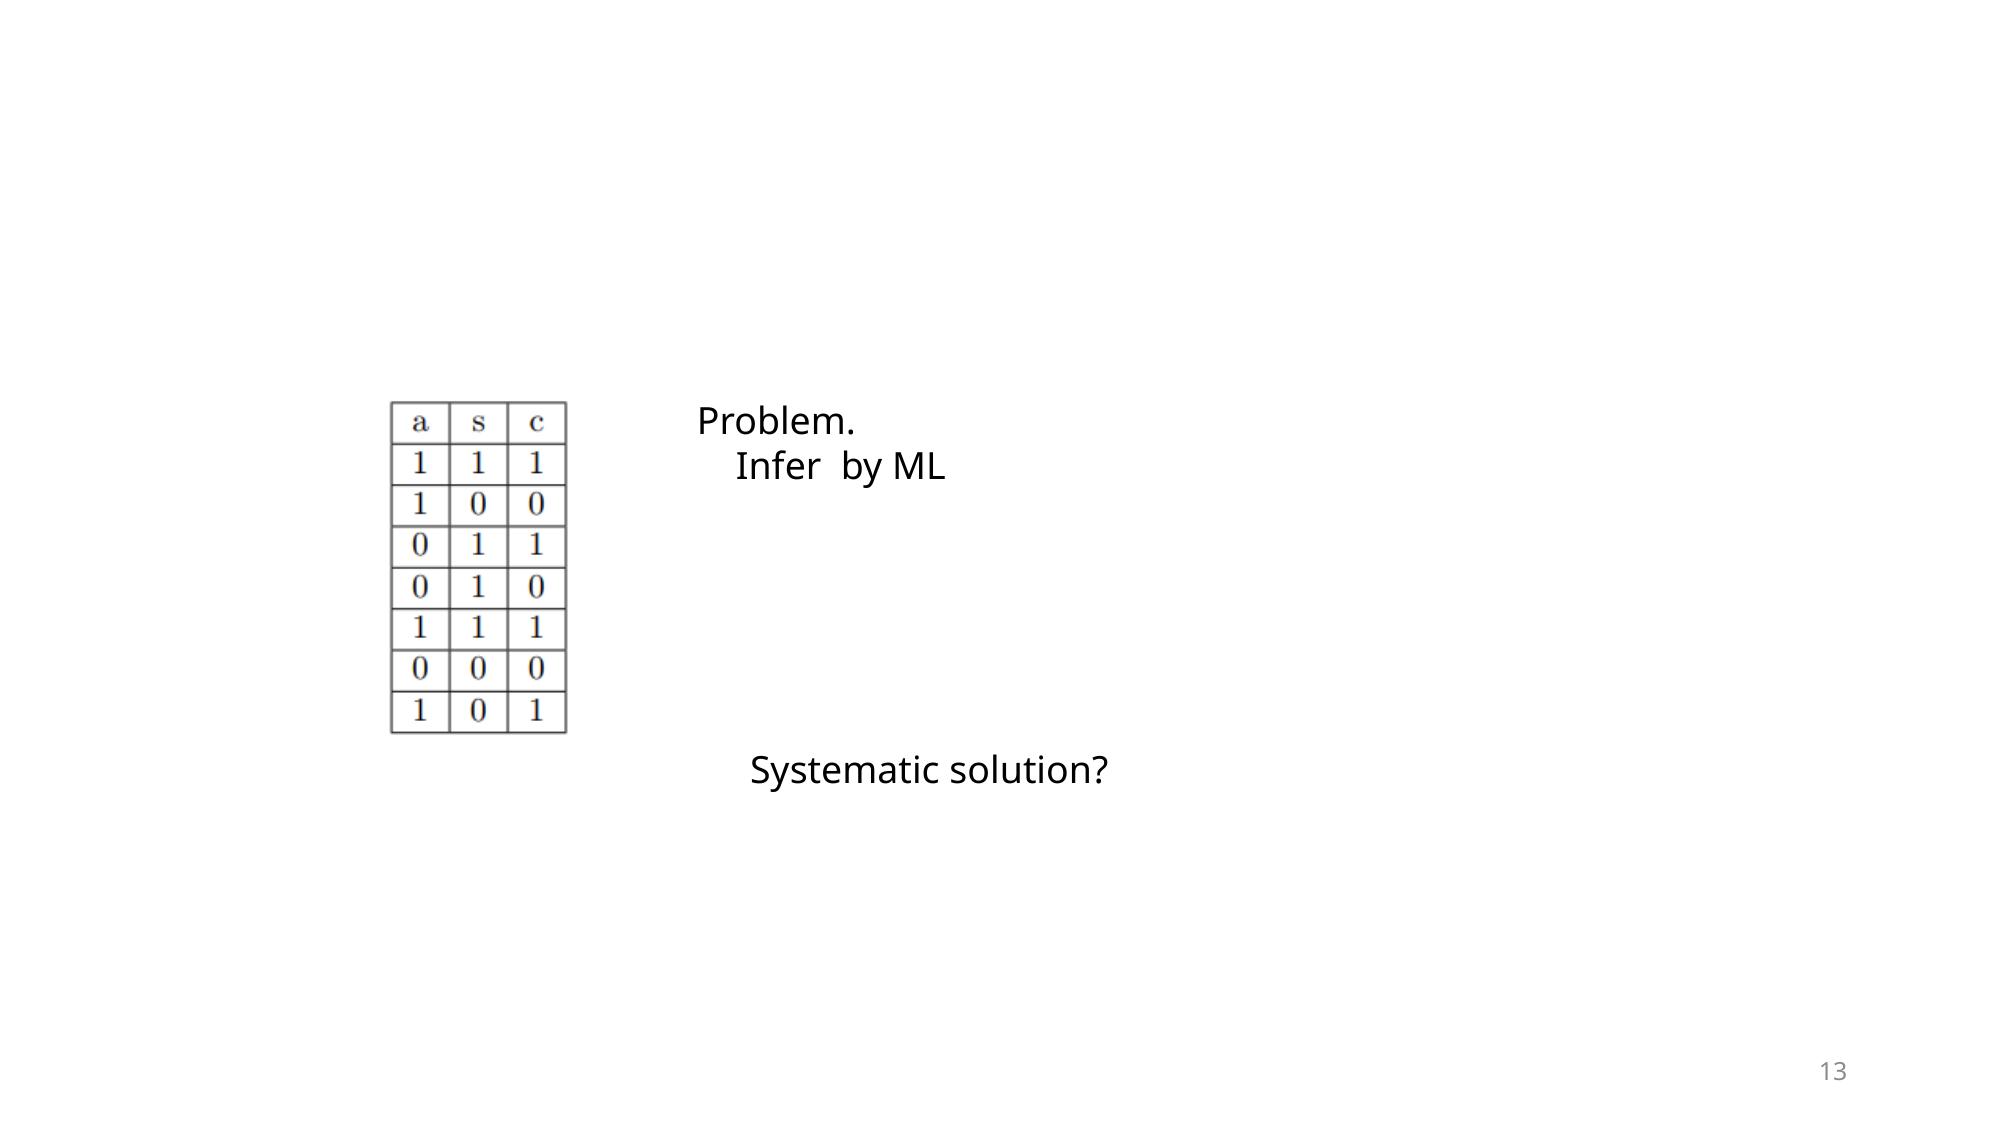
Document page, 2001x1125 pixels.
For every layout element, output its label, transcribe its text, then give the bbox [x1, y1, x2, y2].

text_box Systematic solution? [735, 738, 1124, 799]
picture [376, 389, 585, 746]
slide_number 13 [1412, 1042, 1863, 1103]
